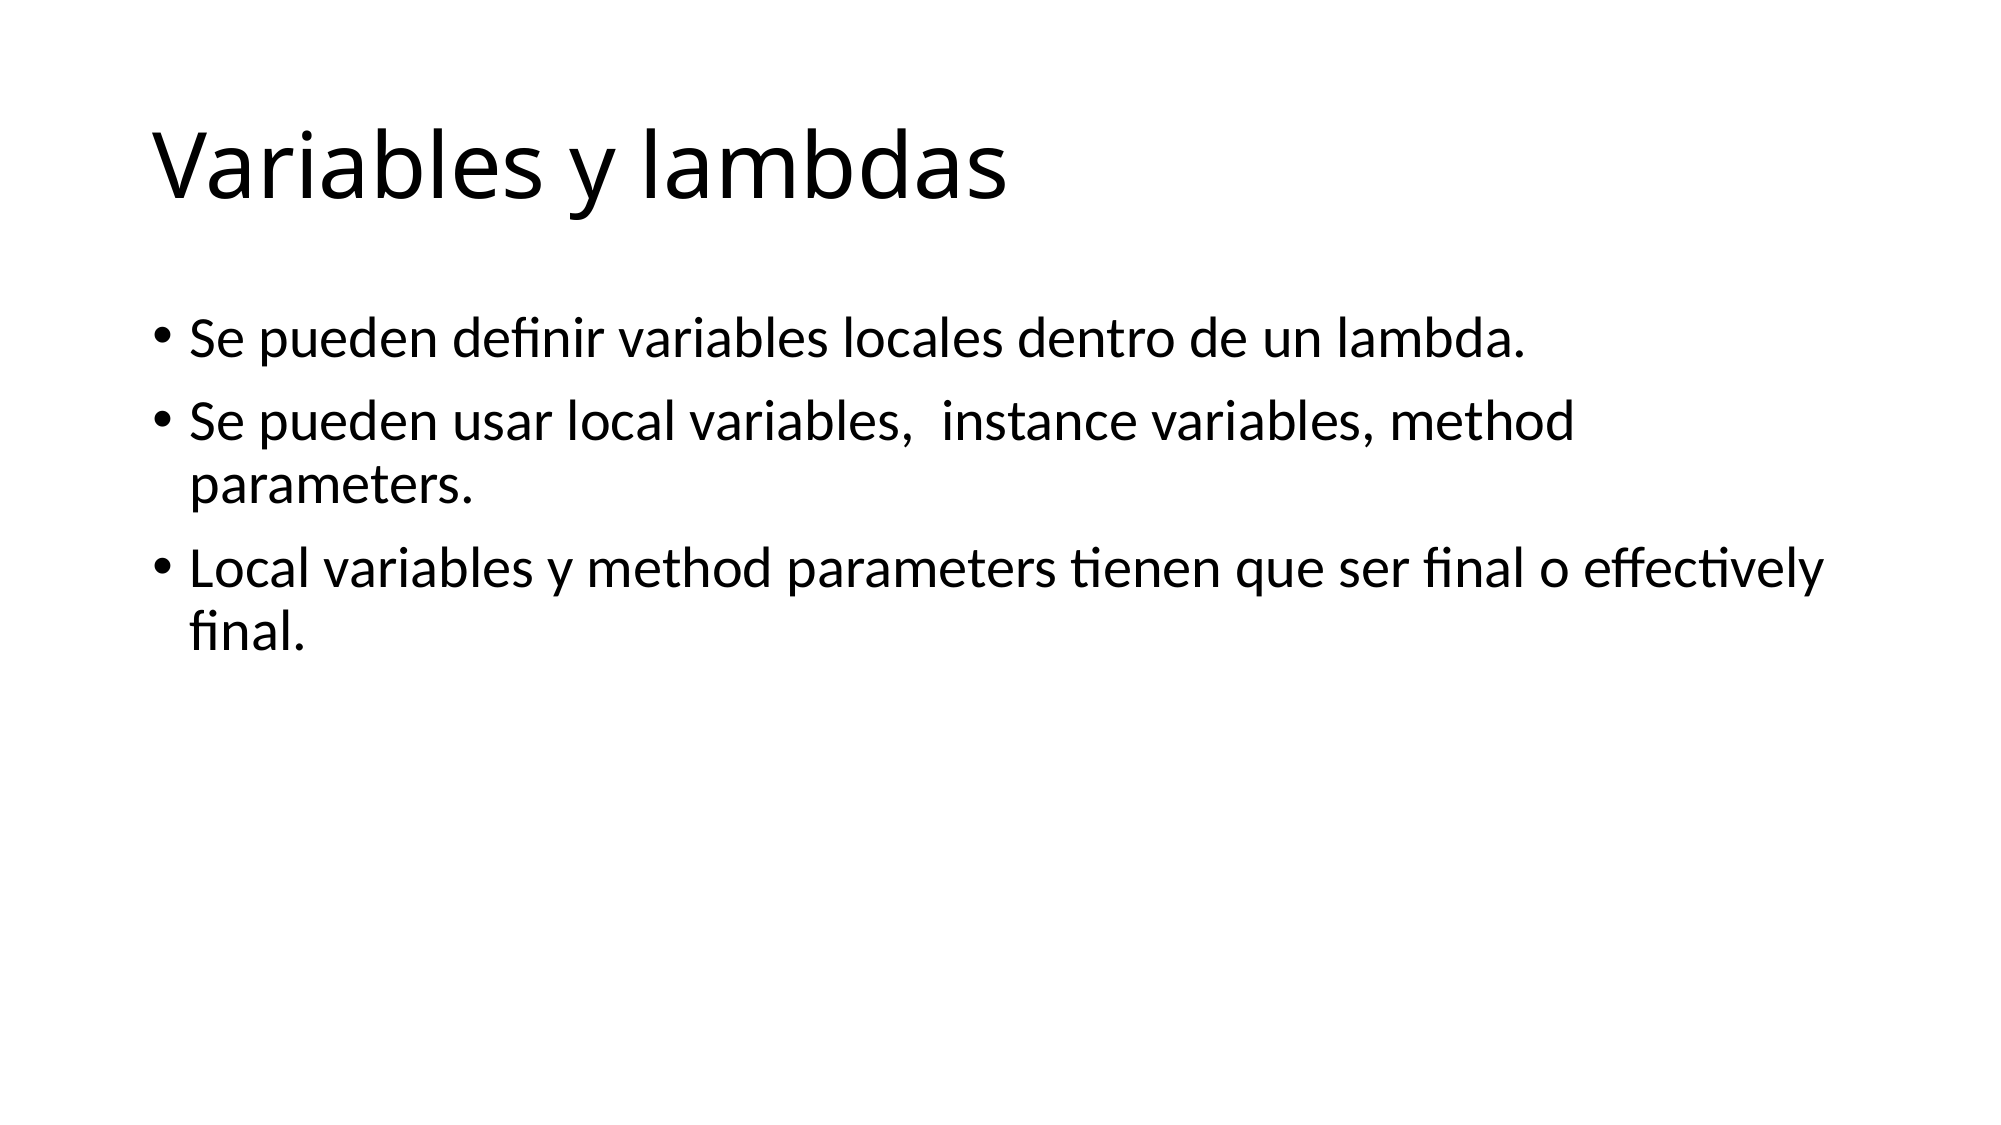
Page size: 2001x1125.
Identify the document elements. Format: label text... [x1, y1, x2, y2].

list Se pueden definir variables locales dentro de un lambda. Se pueden usar local variables, instance variables, method parameters. Local variables y method parameters tienen que ser final o effectively final. [137, 299, 1863, 1014]
title Variables y lambdas [137, 59, 1863, 278]
